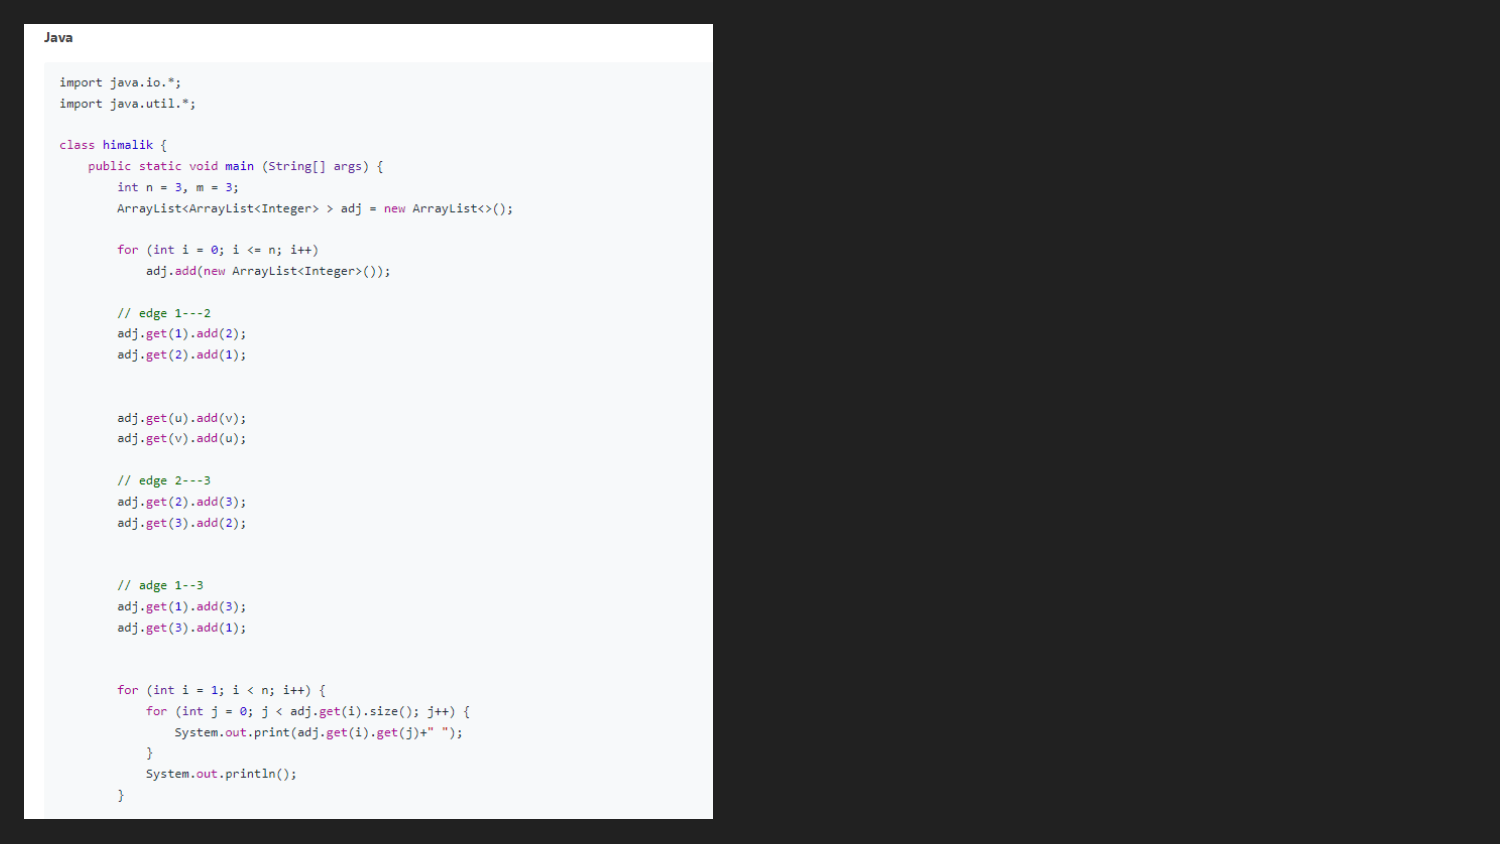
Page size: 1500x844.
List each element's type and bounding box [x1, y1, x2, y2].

picture [24, 24, 713, 819]
